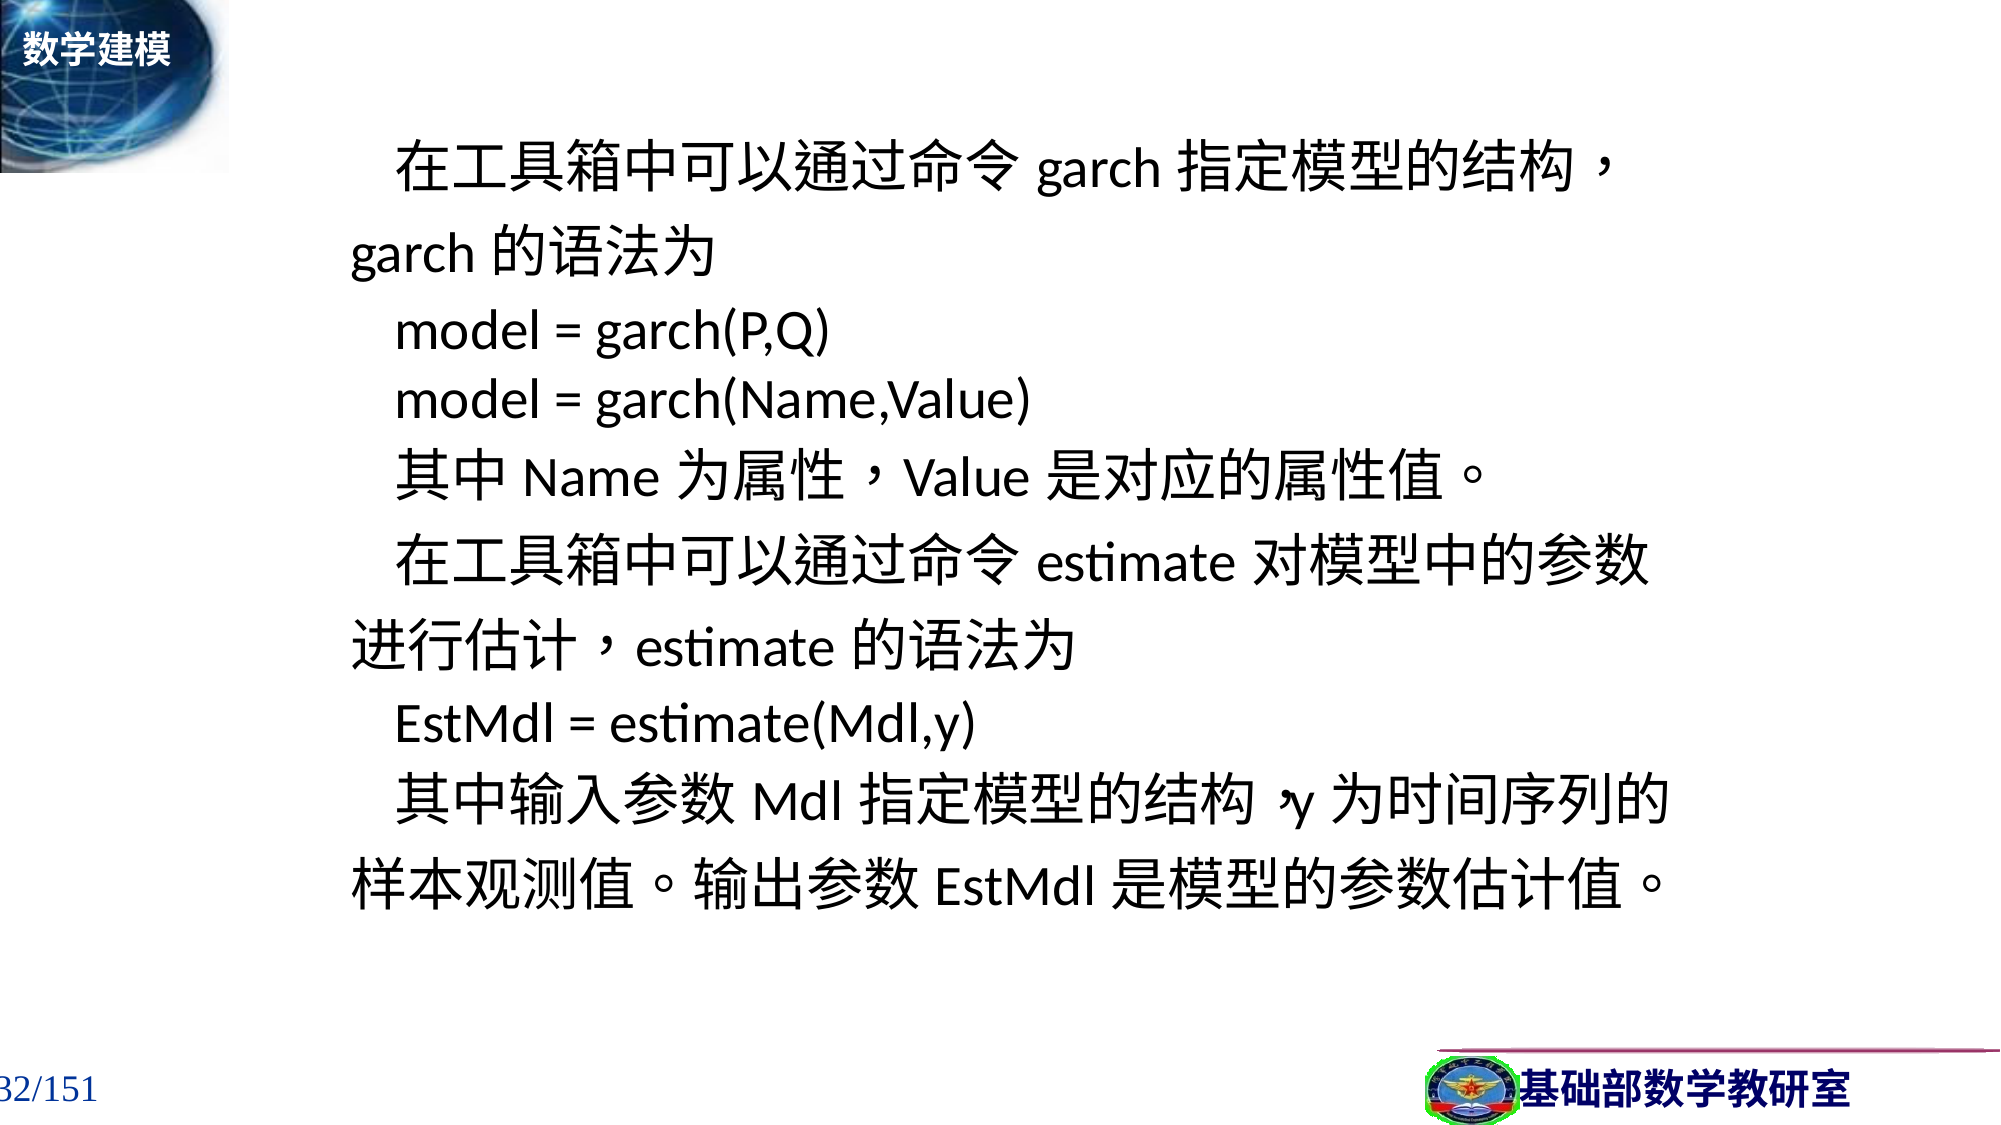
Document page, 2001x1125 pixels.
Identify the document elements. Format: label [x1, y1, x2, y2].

picture [0, 0, 229, 173]
text_box [349, 125, 1676, 928]
picture [1425, 1056, 1520, 1125]
